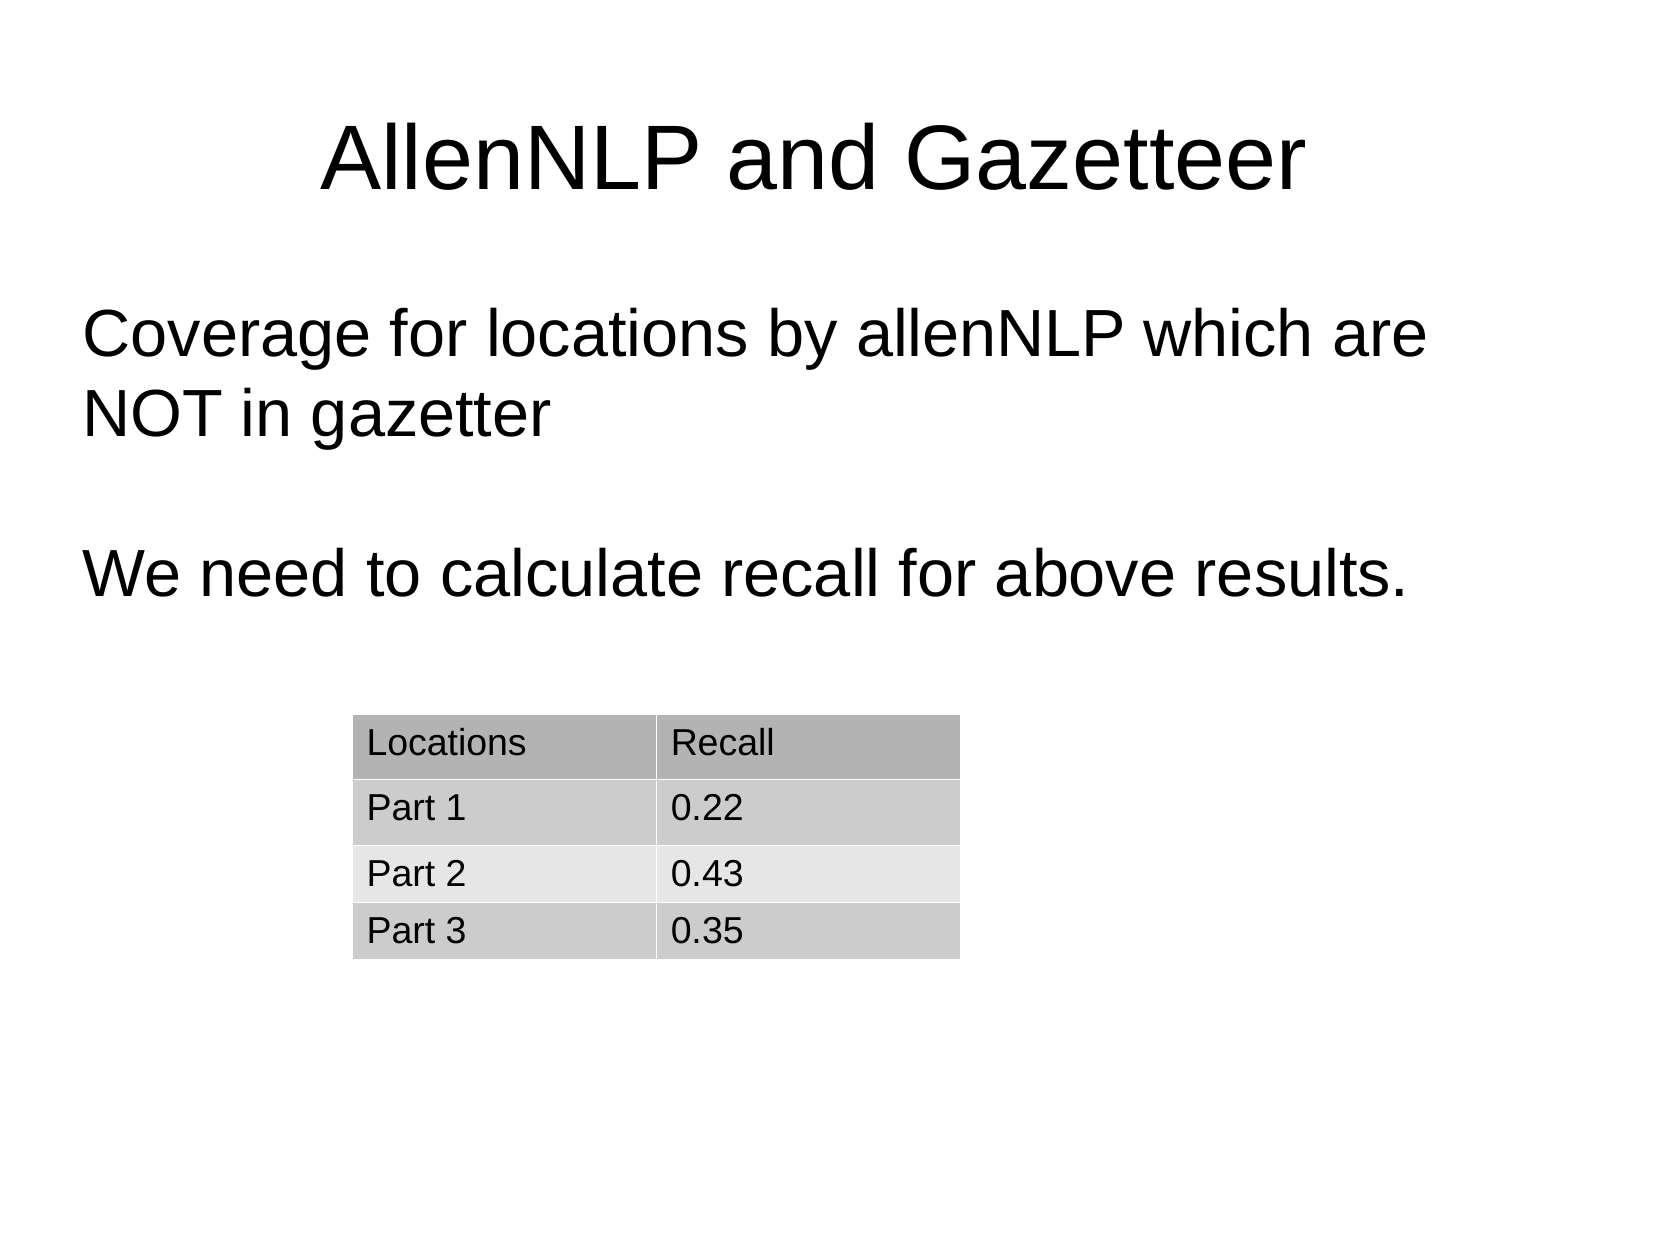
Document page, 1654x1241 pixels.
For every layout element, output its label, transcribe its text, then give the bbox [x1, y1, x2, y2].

table_cell Part 1 [353, 780, 656, 845]
table_header Recall [657, 715, 960, 779]
table_cell 0.43 [657, 846, 960, 902]
table_cell Part 2 [353, 846, 656, 902]
text_box Coverage for locations by allenNLP which are NOT in gazetter We need to calculate recall for above results. [82, 290, 1571, 1010]
text_box AllenNLP and Gazetteer [82, 49, 1571, 257]
table_cell Part 3 [353, 903, 656, 959]
table_cell 0.22 [657, 780, 960, 845]
table_header Locations [353, 715, 656, 779]
table_cell 0.35 [657, 903, 960, 959]
